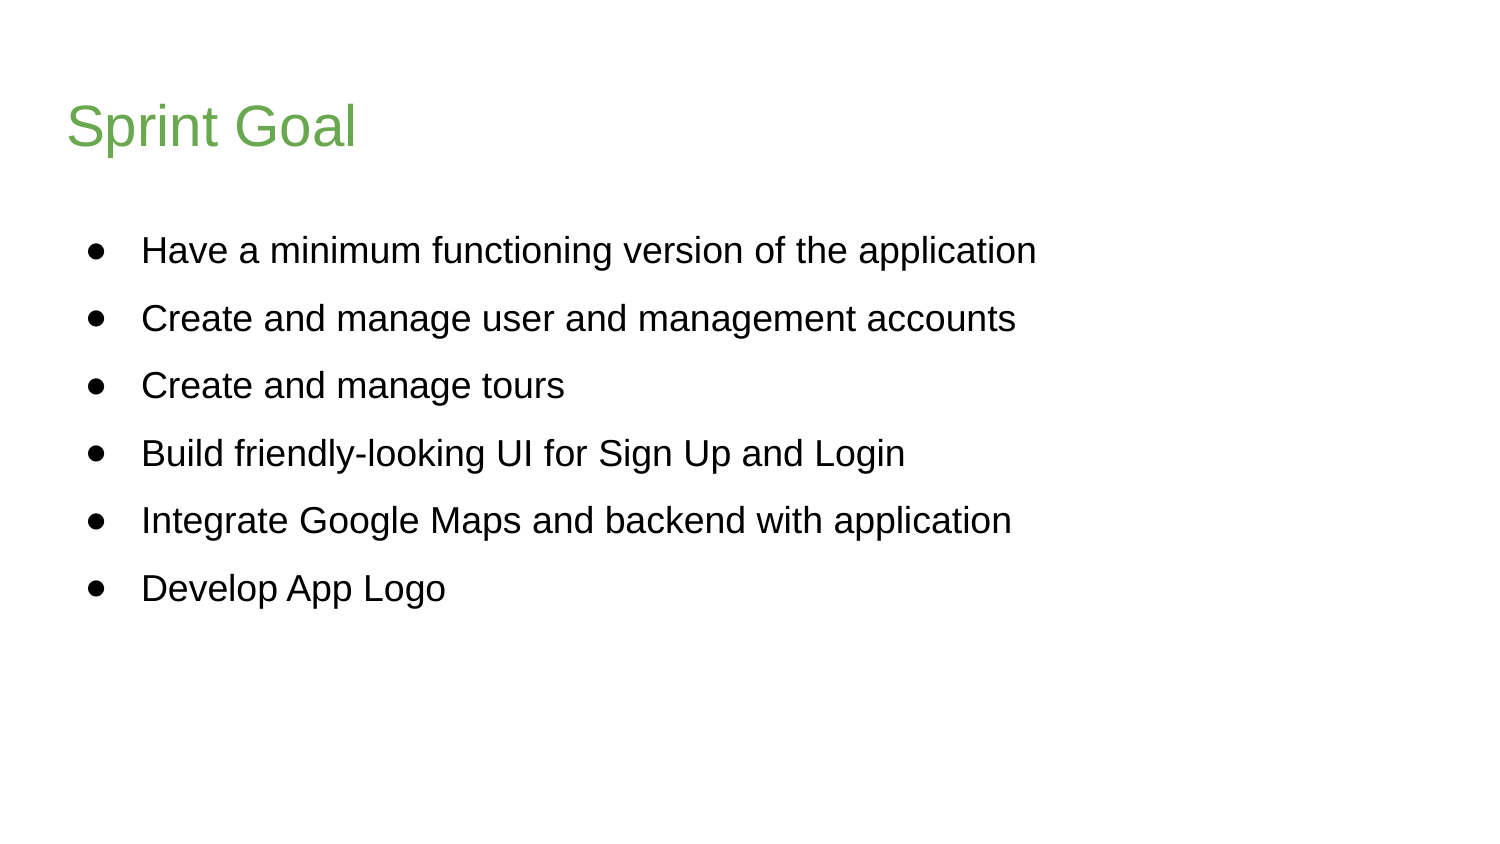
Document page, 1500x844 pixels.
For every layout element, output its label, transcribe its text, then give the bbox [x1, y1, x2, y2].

title Sprint Goal [51, 72, 1449, 167]
list Have a minimum functioning version of the application Create and manage user and management accounts Create and manage tours Build friendly-looking UI for Sign Up and Login Integrate Google Maps and backend with application Develop App Logo [51, 189, 1449, 750]
